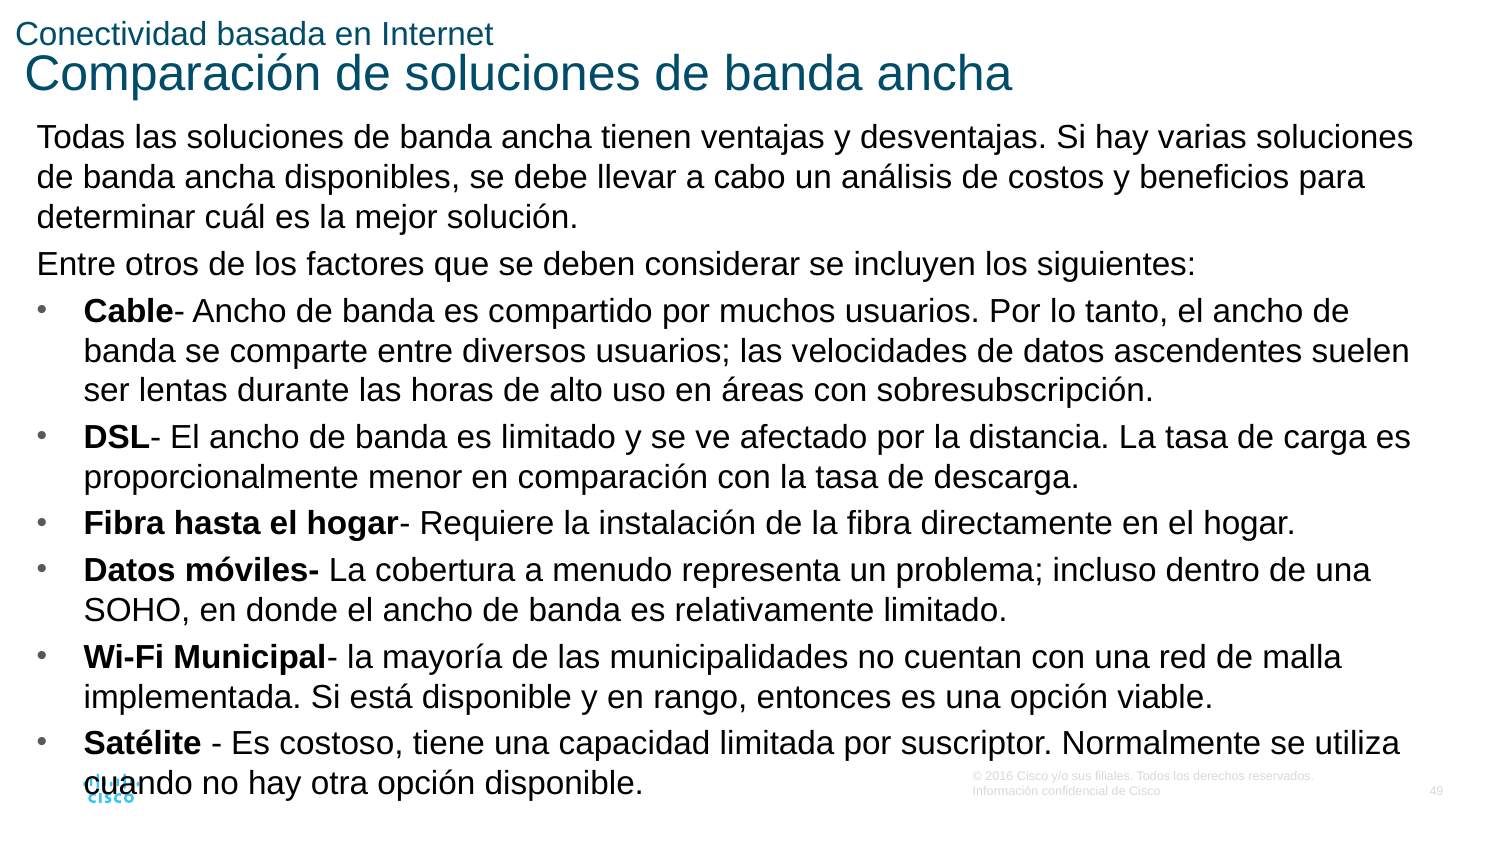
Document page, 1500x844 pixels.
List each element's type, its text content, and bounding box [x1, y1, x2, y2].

title Conectividad basada en Internet Comparación de soluciones de banda ancha [0, 0, 1369, 121]
list Todas las soluciones de banda ancha tienen ventajas y desventajas. Si hay varias soluciones de banda ancha disponibles, se debe llevar a cabo un análisis de costos y beneficios para determinar cuál es la mejor solución. Entre otros de los factores que se deben considerar se incluyen los siguientes: Cable- Ancho de banda es compartido por muchos usuarios. Por lo tanto, el ancho de banda se comparte entre diversos usuarios; las velocidades de datos ascendentes suelen ser lentas durante las horas de alto uso en áreas con sobresubscripción. DSL- El ancho de banda es limitado y se ve afectado por la distancia. La tasa de carga es proporcionalmente menor en comparación con la tasa de descarga. Fibra hasta el hogar- Requiere la instalación de la fibra directamente en el hogar. Datos móviles- La cobertura a menudo representa un problema; incluso dentro de una SOHO, en donde el ancho de banda es relativamente limitado. Wi-Fi Municipal- la mayoría de las municipalidades no cuentan con una red de malla implementada. Si está disponible y en rango, entonces es una opción viable. Satélite - Es costoso, tiene una capacidad limitada por suscriptor. Normalmente se utiliza cuando no hay otra opción disponible. [21, 108, 1449, 767]
